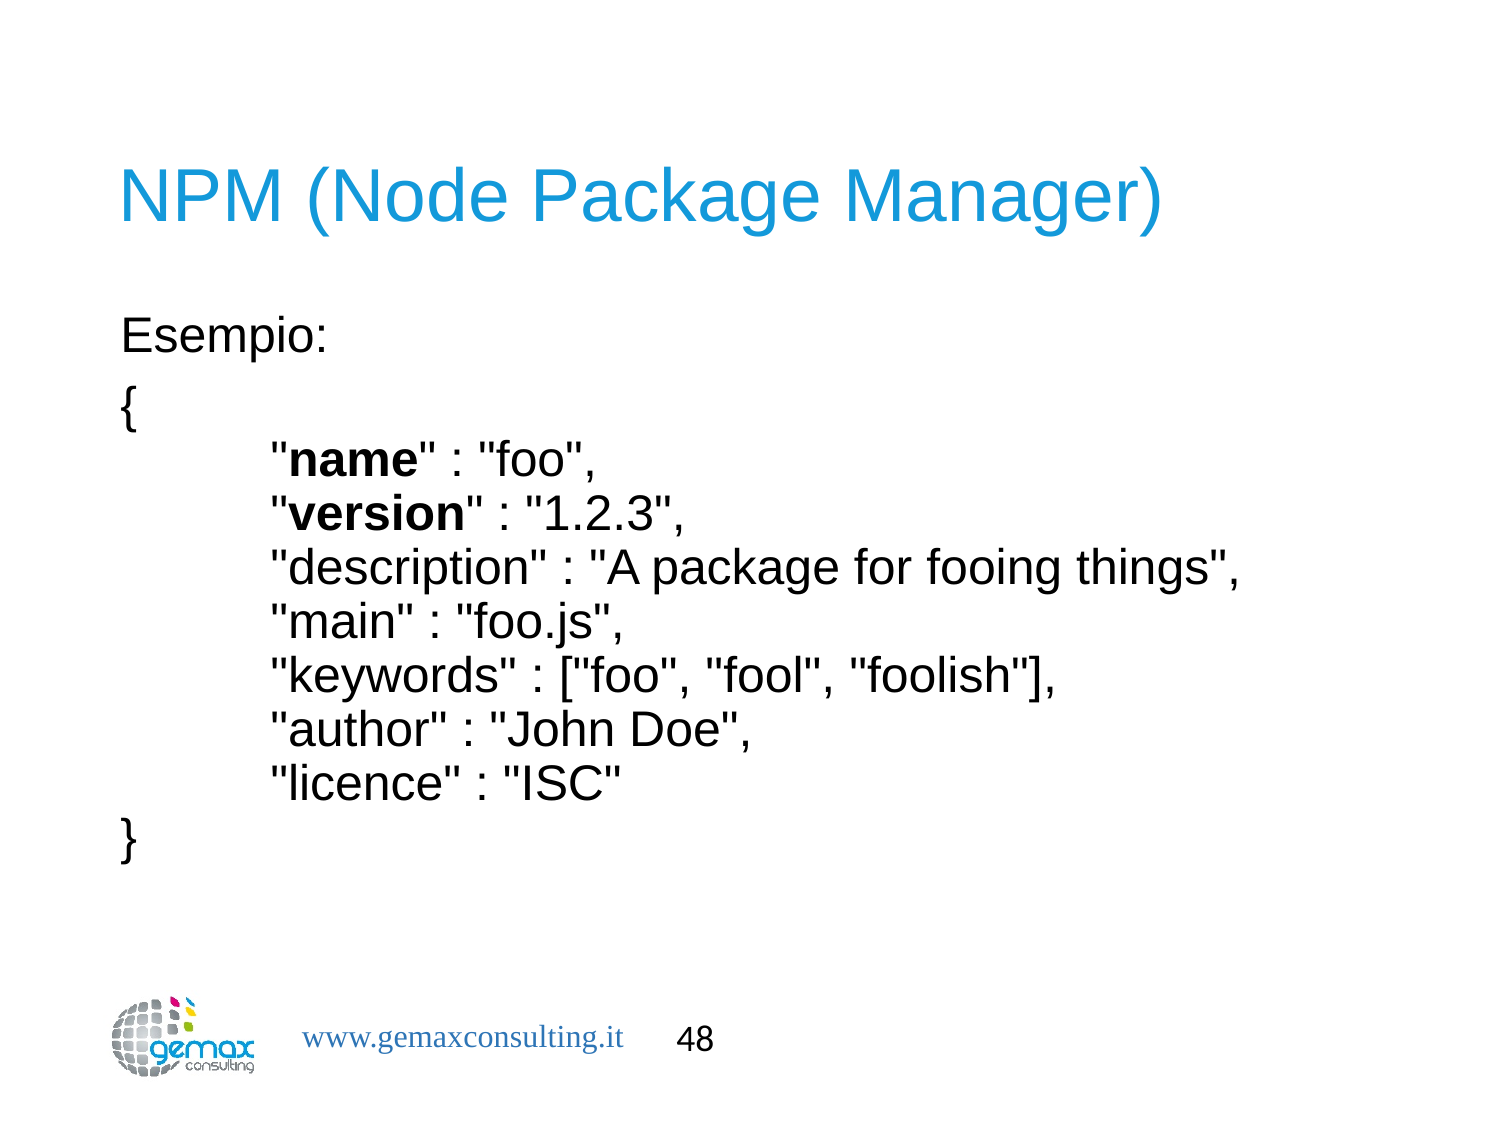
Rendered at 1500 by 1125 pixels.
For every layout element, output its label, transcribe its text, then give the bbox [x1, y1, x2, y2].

title NPM (Node Package Manager) [103, 59, 1397, 278]
list Esempio: { "name" : "foo", "version" : "1.2.3", "description" : "A package for fooing things", "main" : "foo.js", "keywords" : ["foo", "fool", "foolish"], "author" : "John Doe", "licence" : "ISC" } [105, 302, 1400, 1007]
text_box 48 [661, 1006, 793, 1067]
picture [103, 990, 262, 1083]
